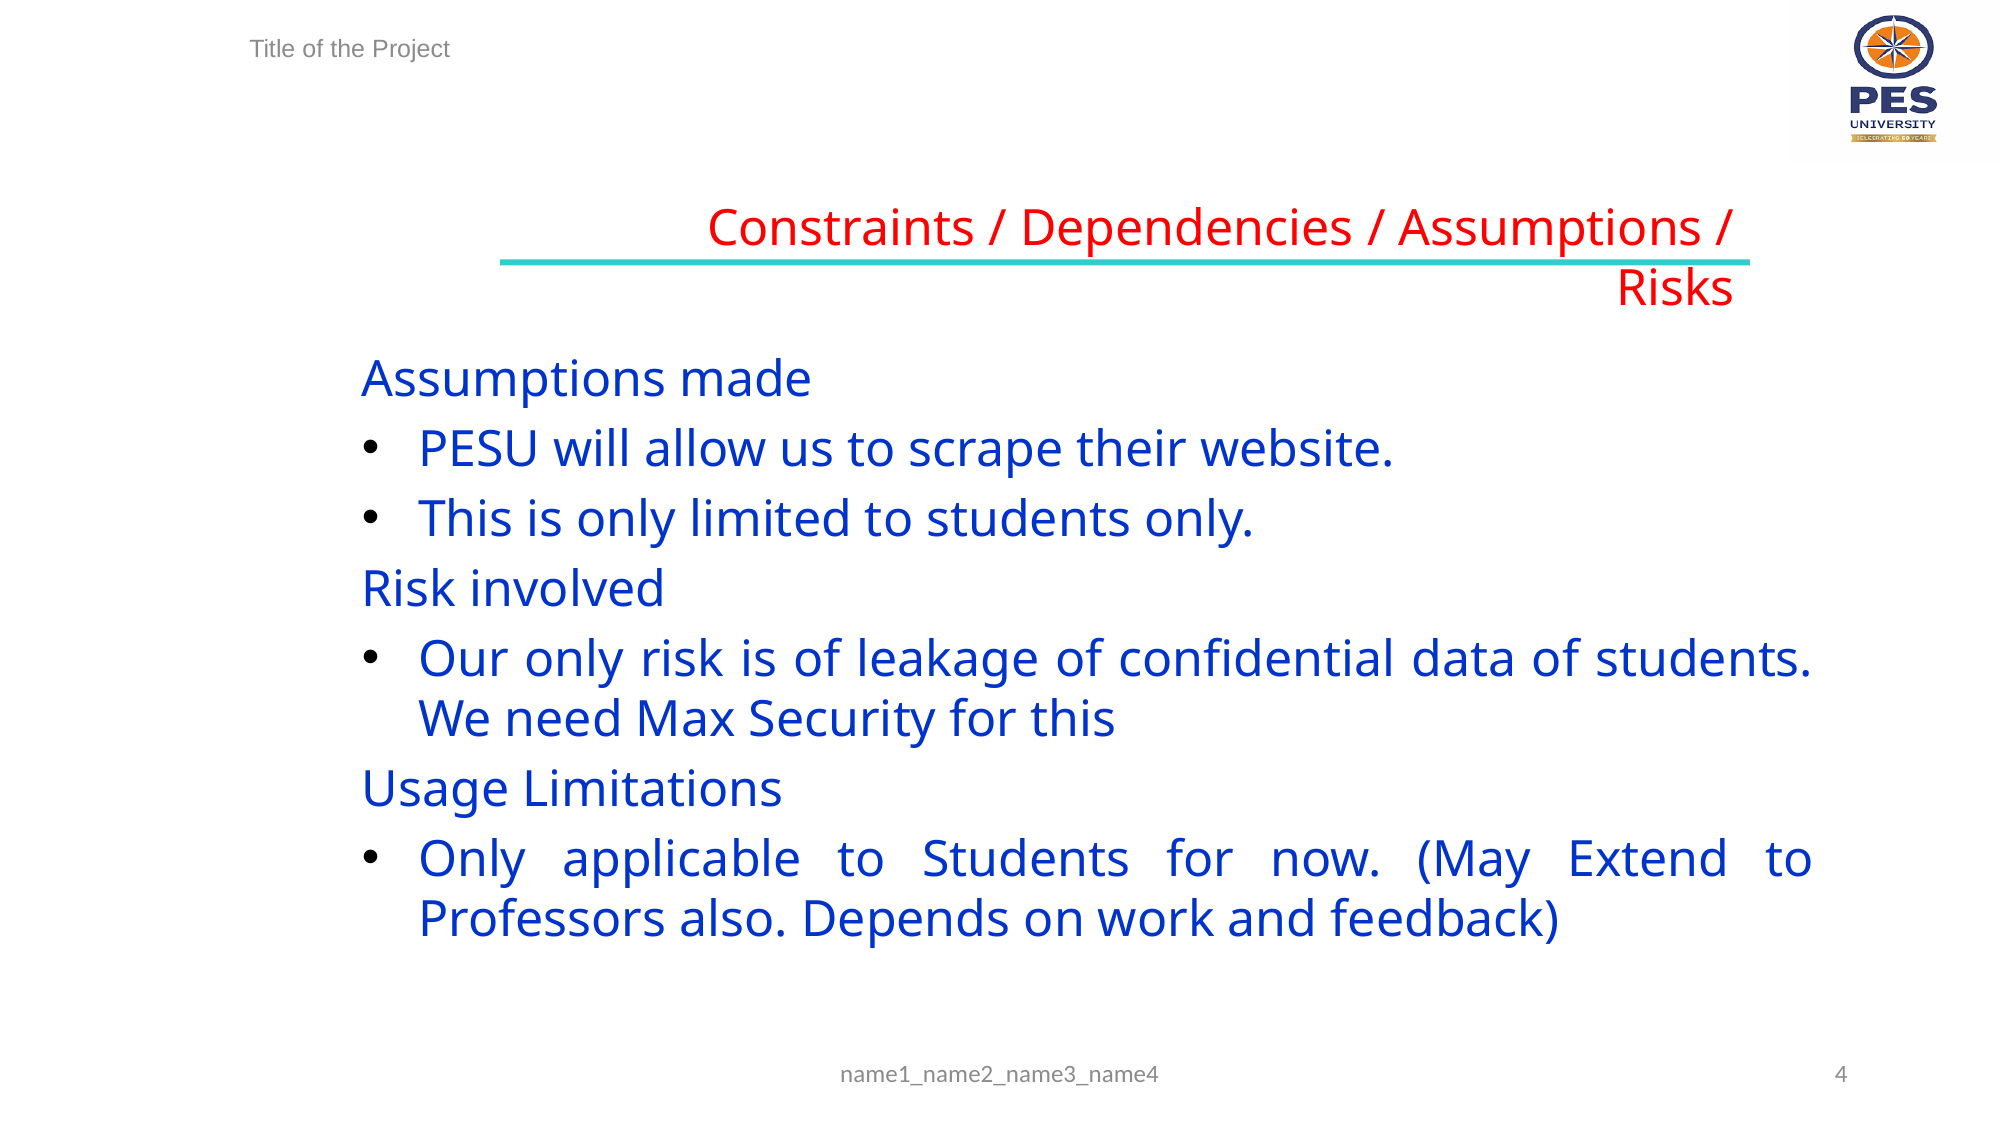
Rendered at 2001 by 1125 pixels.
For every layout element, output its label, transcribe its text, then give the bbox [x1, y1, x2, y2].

text_box Assumptions made PESU will allow us to scrape their website. This is only limited to students only. Risk involved Our only risk is of leakage of confidential data of students. We need Max Security for this Usage Limitations Only applicable to Students for now. (May Extend to Professors also. Depends on work and feedback) [346, 293, 1830, 1069]
footer name1_name2_name3_name4 [662, 1042, 1338, 1103]
picture [1787, 0, 2000, 163]
text_box Title of the Project [12, 17, 688, 78]
text_box [500, 259, 1750, 266]
text_box Constraints / Dependencies / Assumptions / Risks [585, 187, 1750, 264]
slide_number 4 [1412, 1042, 1863, 1103]
